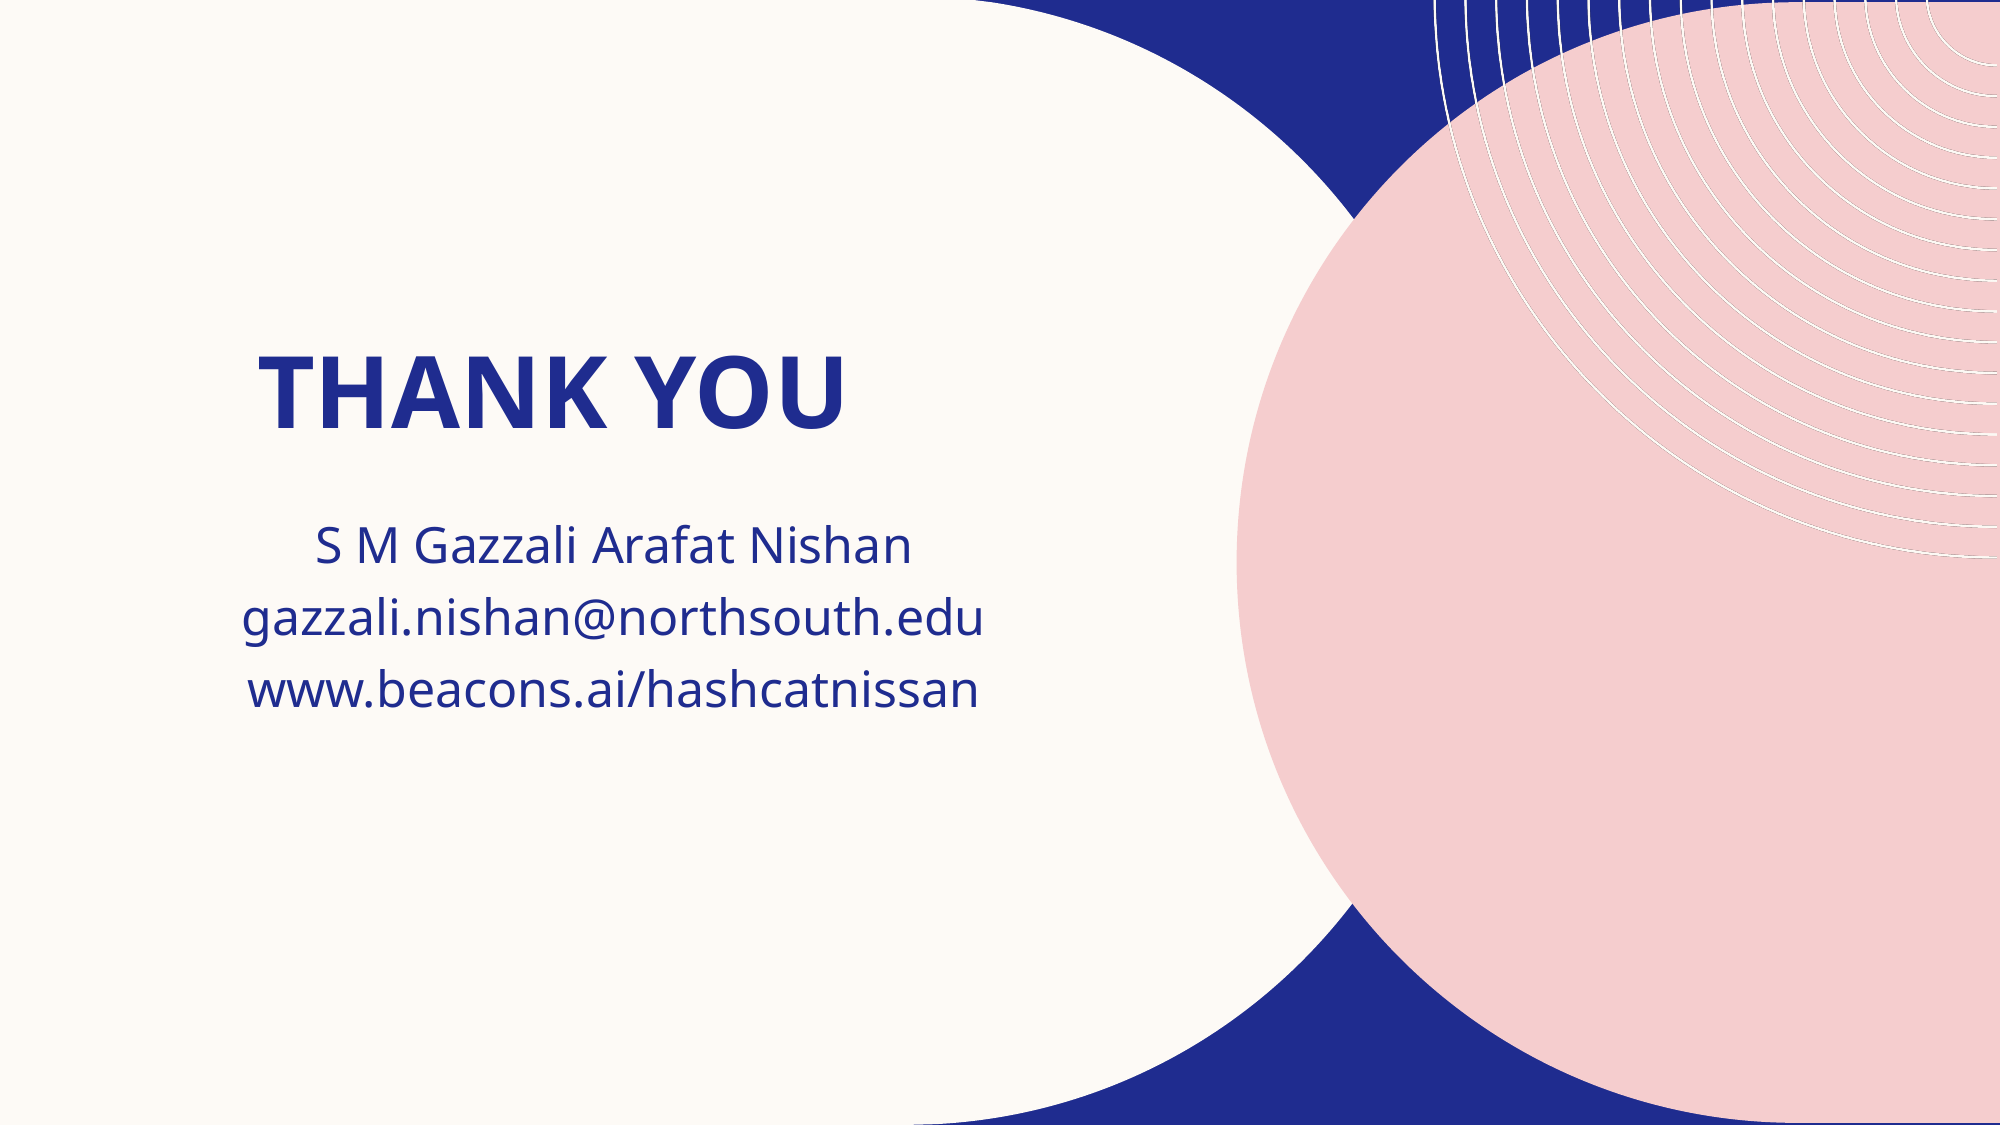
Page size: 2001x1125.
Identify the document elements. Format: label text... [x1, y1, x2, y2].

title THANK YOU [242, 305, 1218, 601]
picture [1433, 0, 1997, 559]
subtitle S M Gazzali Arafat Nishan gazzali.nishan@northsouth.edu www.beacons.ai/hashcatnissan [178, 513, 1050, 748]
